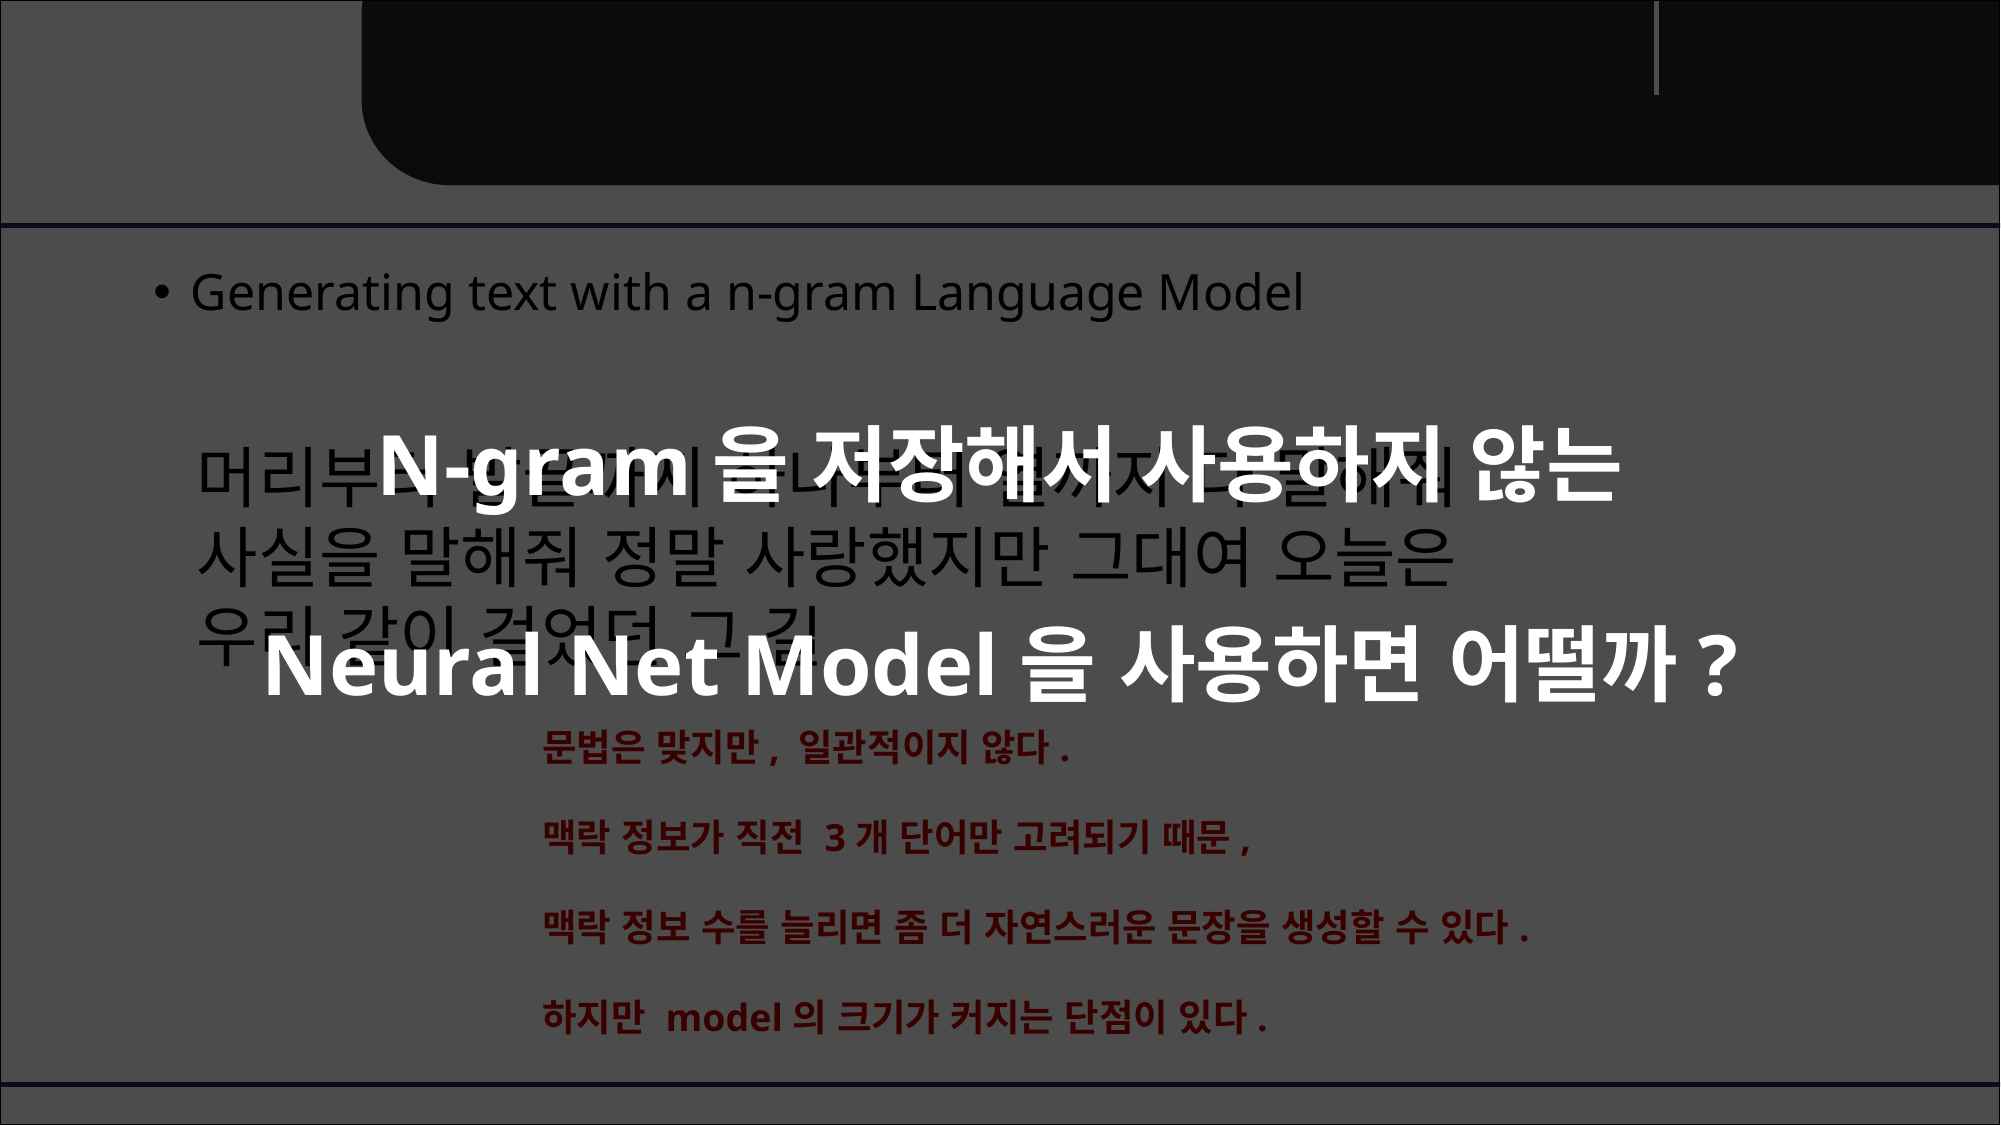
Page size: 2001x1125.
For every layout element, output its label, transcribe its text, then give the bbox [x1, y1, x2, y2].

text_box N-gram을 저장해서 사용하지 않는 Neural Net Model을 사용하면 어떨까? [0, 0, 2000, 1125]
